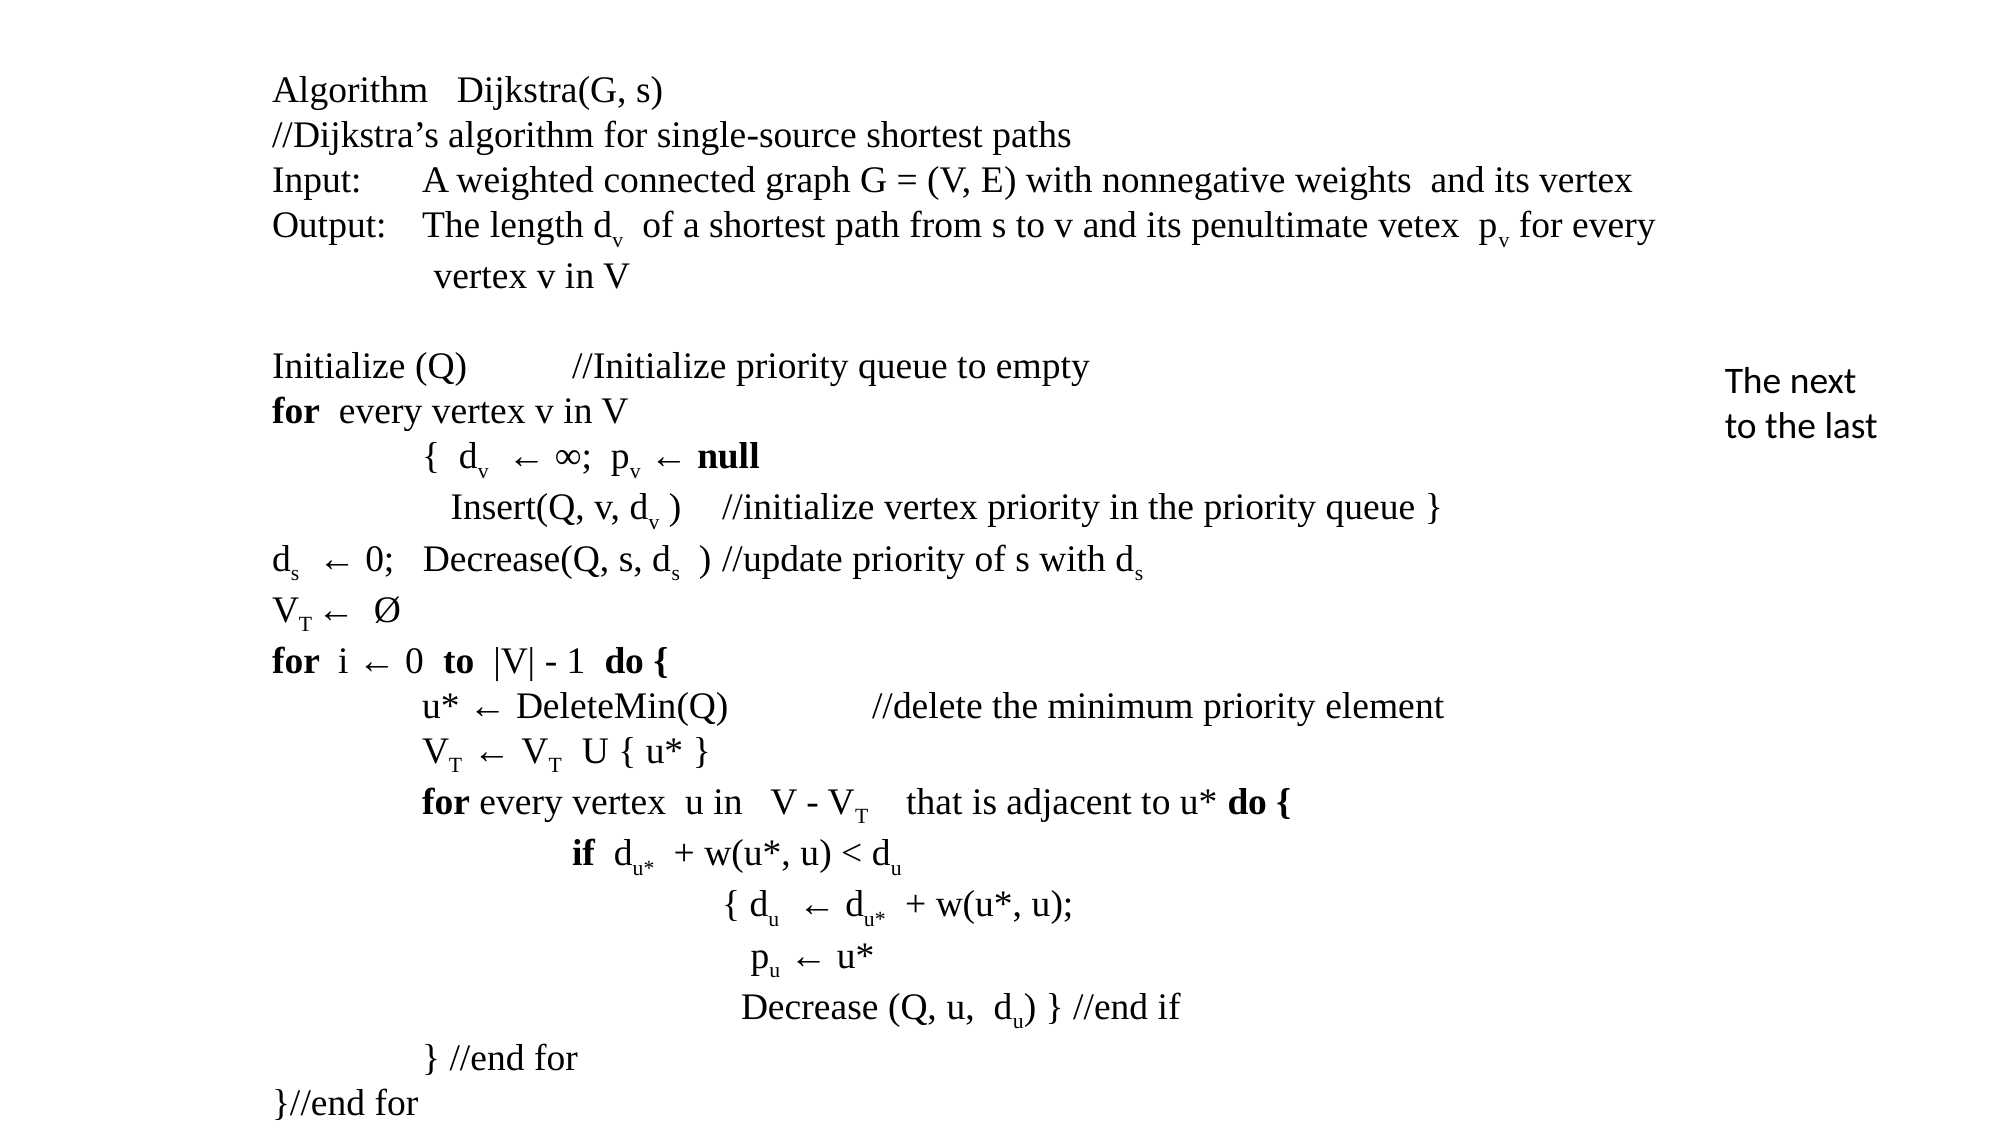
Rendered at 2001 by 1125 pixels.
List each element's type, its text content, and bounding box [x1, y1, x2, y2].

text_box Algorithm Dijkstra(G, s) //Dijkstra’s algorithm for single-source shortest paths Input: A weighted connected graph G = (V, E) with nonnegative weights and its vertex Output: The length dv of a shortest path from s to v and its penultimate vetex pv for every vertex v in V Initialize (Q) //Initialize priority queue to empty for every vertex v in V { dv ← ∞; pv ← null Insert(Q, v, dv ) //initialize vertex priority in the priority queue } ds ← 0; Decrease(Q, s, ds ) //update priority of s with ds VT ← Ø for i ← 0 to |V| - 1 do { u* ← DeleteMin(Q) //delete the minimum priority element VT ← VT U { u* } for every vertex u in V - VT that is adjacent to u* do { if du* + w(u*, u) < du { du ← du* + w(u*, u); pu ← u* Decrease (Q, u, du) } //end if } //end for }//end for [257, 57, 1747, 1125]
text_box The next to the last [1710, 348, 1898, 454]
